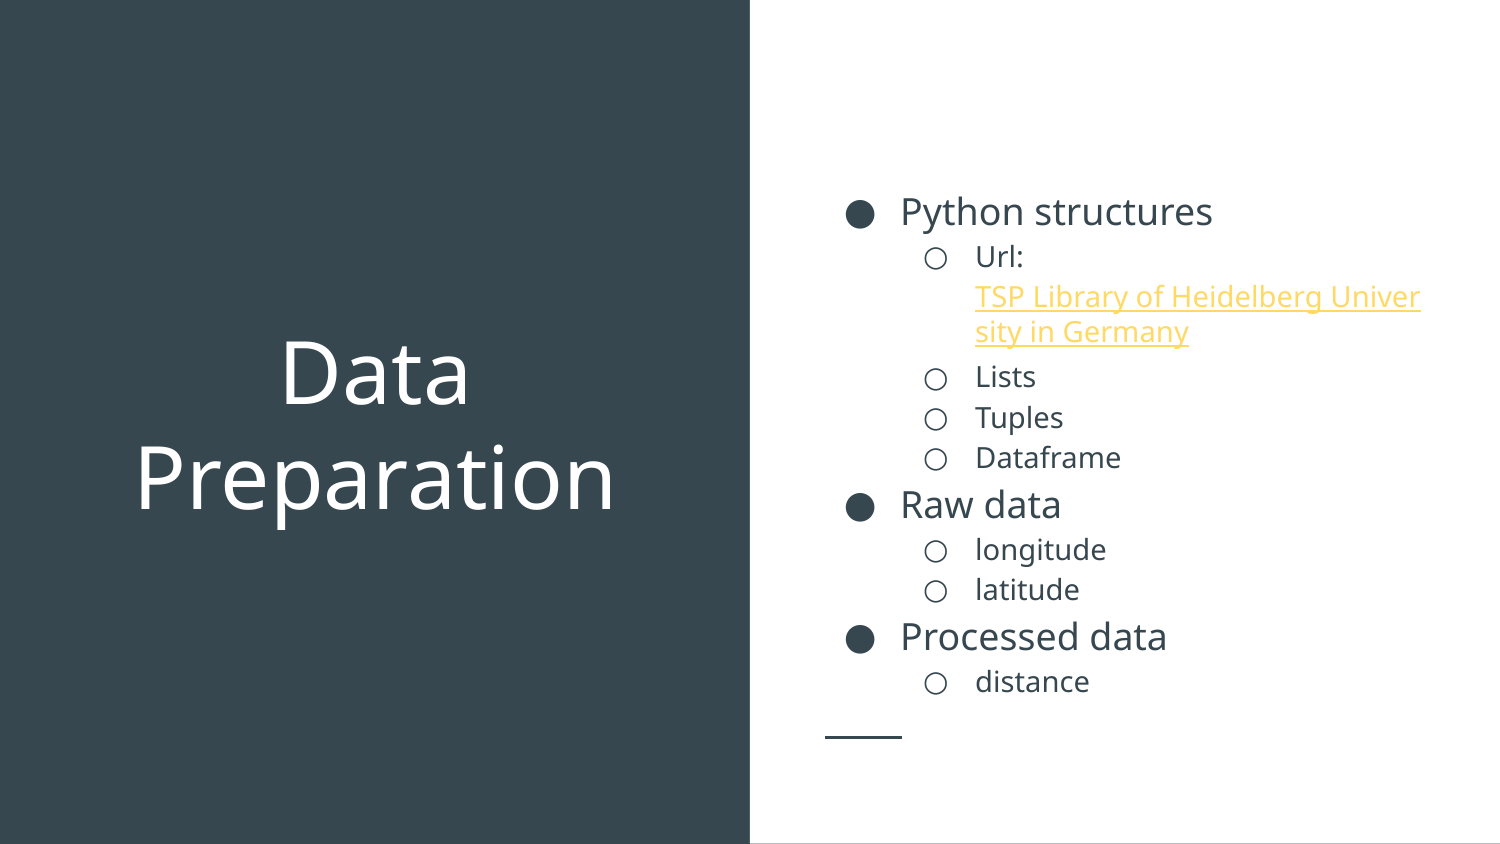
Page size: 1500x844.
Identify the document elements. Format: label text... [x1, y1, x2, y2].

list Python structures Url: TSP Library of Heidelberg University in Germany Lists Tuples Dataframe Raw data longitude latitude Processed data distance [810, 118, 1440, 725]
title Data Preparation [43, 284, 708, 560]
